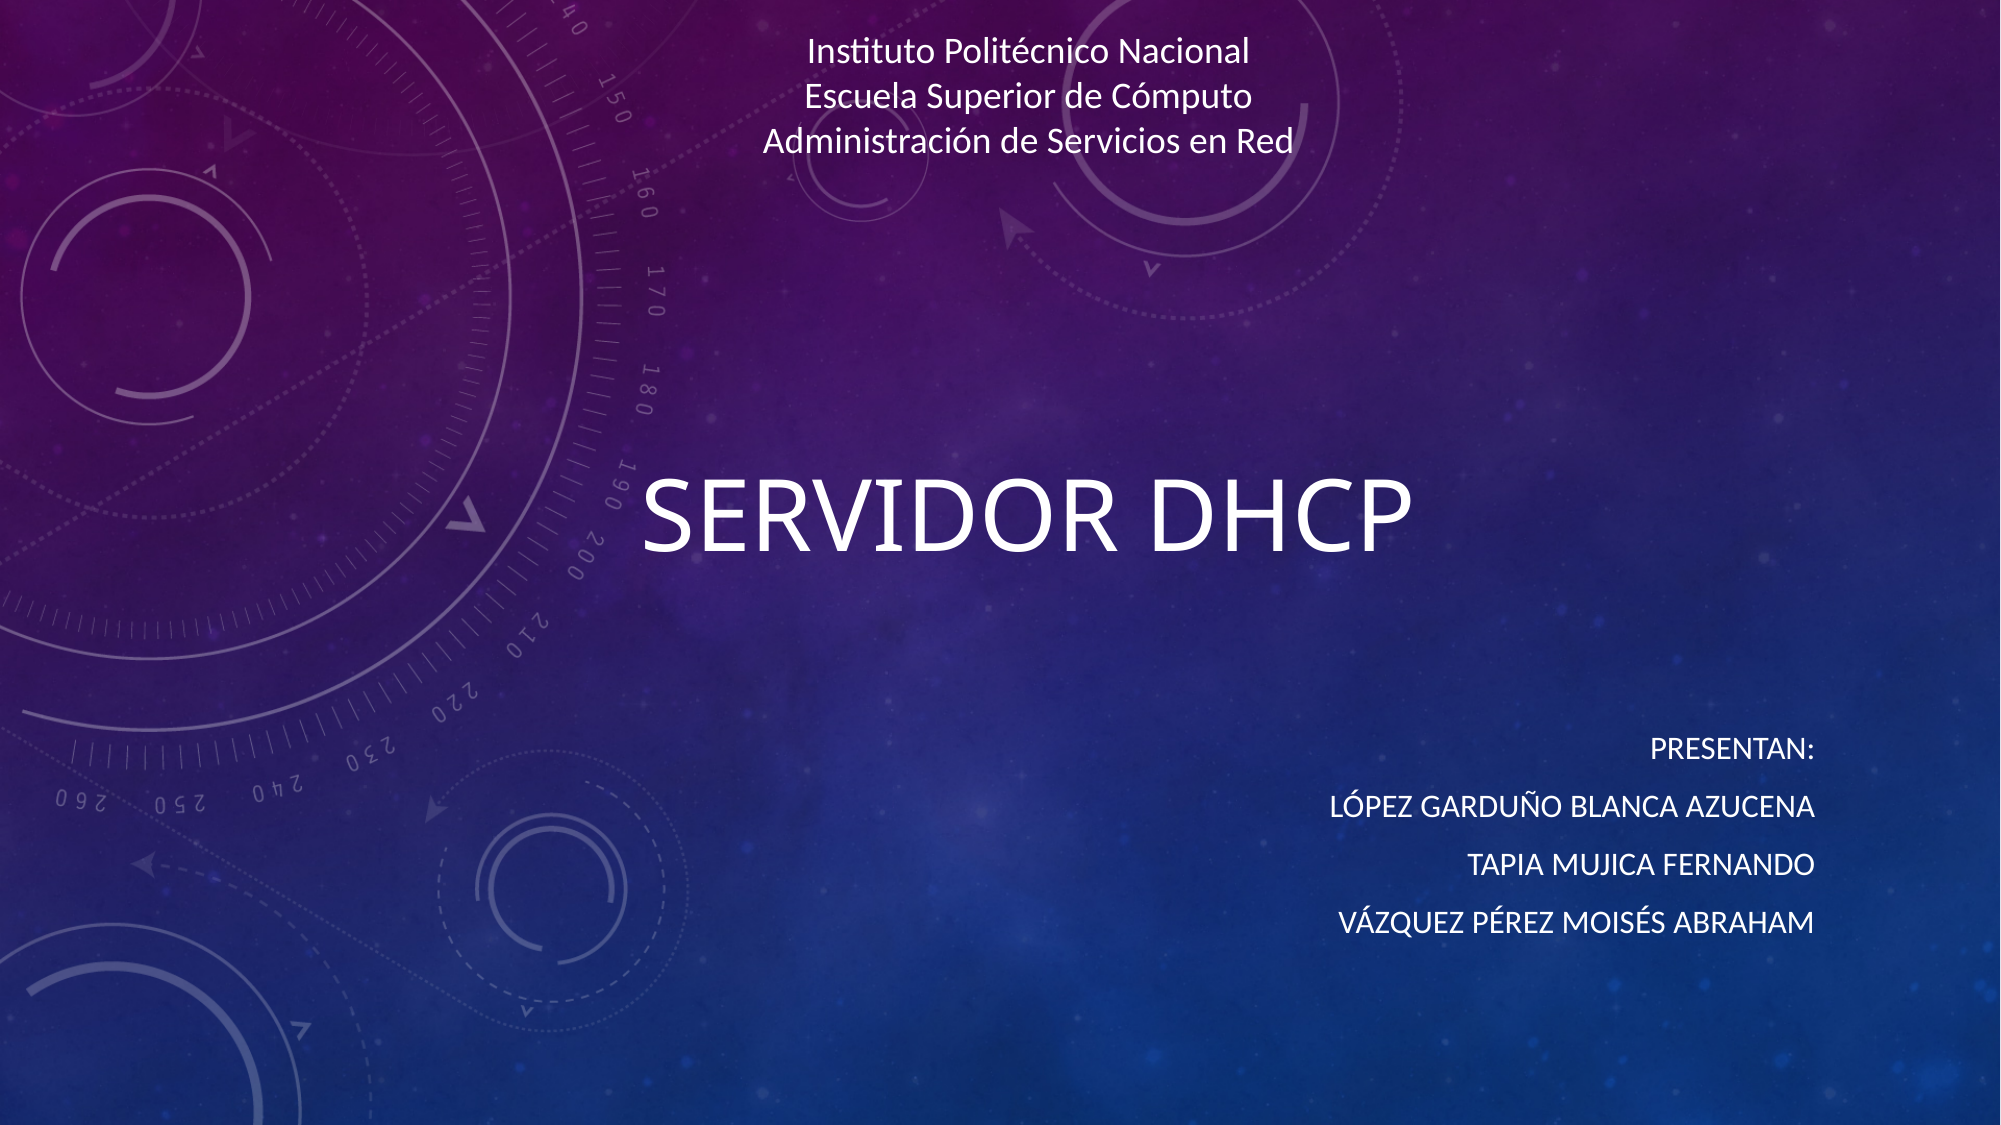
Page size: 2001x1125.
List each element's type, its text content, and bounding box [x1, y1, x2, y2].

picture [0, 0, 2001, 1125]
text_box Instituto Politécnico Nacional Escuela Superior de Cómputo Administración de Servicios en Red [483, 18, 1574, 214]
subtitle Presentan: López Garduño Blanca Azucena Tapia Mujica Fernando Vázquez Pérez Moisés Abraham [650, 719, 1831, 950]
title SERVIDOR DHCP [438, 425, 1620, 579]
